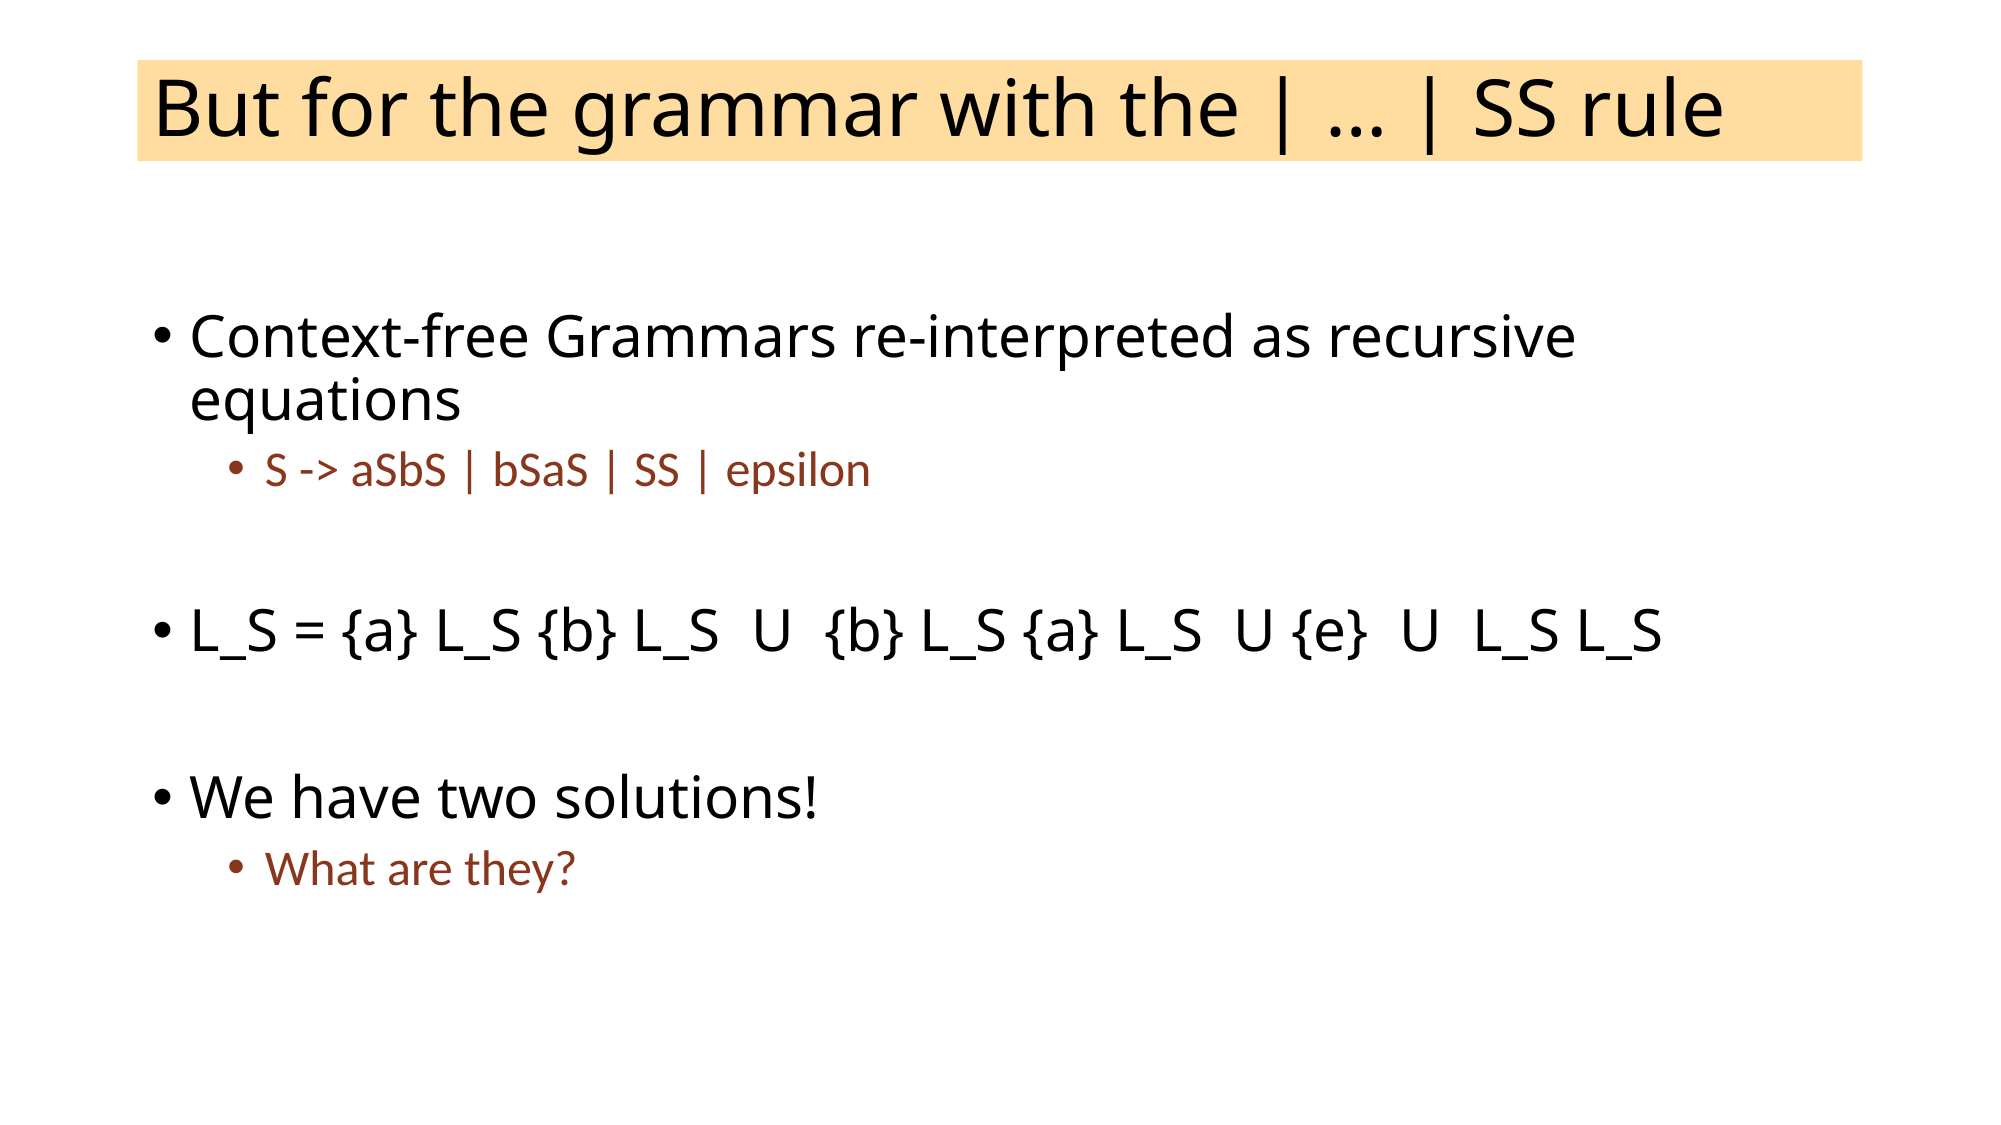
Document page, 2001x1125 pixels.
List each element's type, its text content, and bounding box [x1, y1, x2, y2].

title But for the grammar with the | … | SS rule [137, 59, 1863, 162]
list Context-free Grammars re-interpreted as recursive equations S -> aSbS | bSaS | SS | epsilon L_S = {a} L_S {b} L_S U {b} L_S {a} L_S U {e} U L_S L_S We have two solutions! What are they? [137, 299, 1863, 1014]
